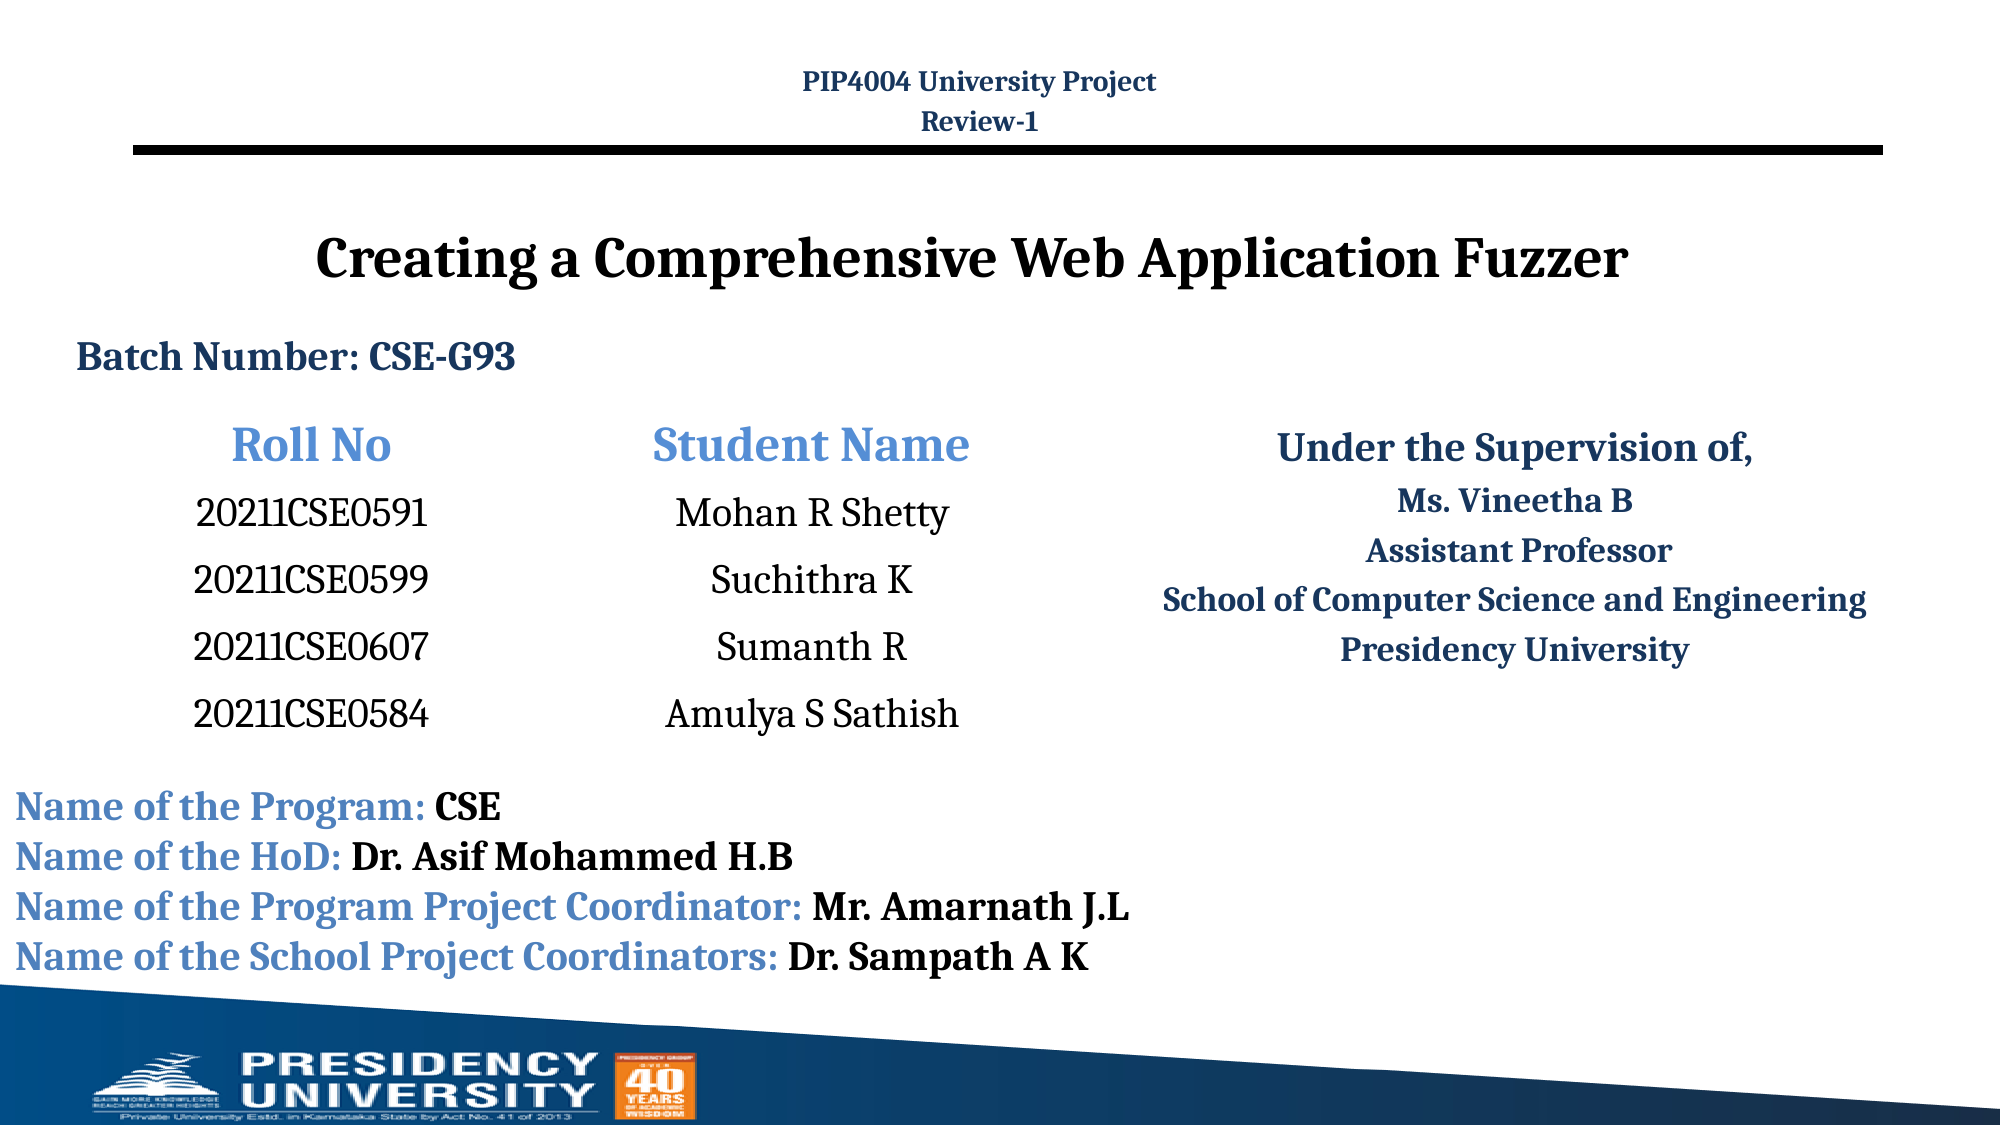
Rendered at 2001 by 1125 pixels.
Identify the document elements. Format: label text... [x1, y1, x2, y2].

text_box Under the Supervision of, Ms. Vineetha B Assistant Professor School of Computer Science and Engineering Presidency University [1063, 412, 1968, 744]
table_cell Amulya S Sathish [562, 683, 1063, 750]
picture [0, 1028, 2000, 1125]
table_cell Sumanth R [562, 616, 1063, 683]
subtitle Batch Number: CSE-G93 [61, 321, 713, 409]
table_cell Mohan R Shetty [562, 481, 1063, 549]
text_box PIP4004 University Project Review-1 [653, 54, 1306, 146]
table_cell 20211CSE0599 [61, 549, 562, 616]
text_box Name of the Program: CSE Name of the HoD: Dr. Asif Mohammed H.B Name of the Program Project Coordinator: Mr. Amarnath J.L Name of the School Project Coordinators: Dr. Sampath A K [0, 771, 2000, 1028]
table_header Roll No [61, 409, 562, 481]
table_cell 20211CSE0591 [61, 481, 562, 549]
table_header Student Name [562, 409, 1063, 481]
table_cell Suchithra K [562, 549, 1063, 616]
table_cell 20211CSE0584 [61, 683, 562, 750]
table_cell 20211CSE0607 [61, 616, 562, 683]
title Creating a Comprehensive Web Application Fuzzer [129, 175, 1830, 334]
